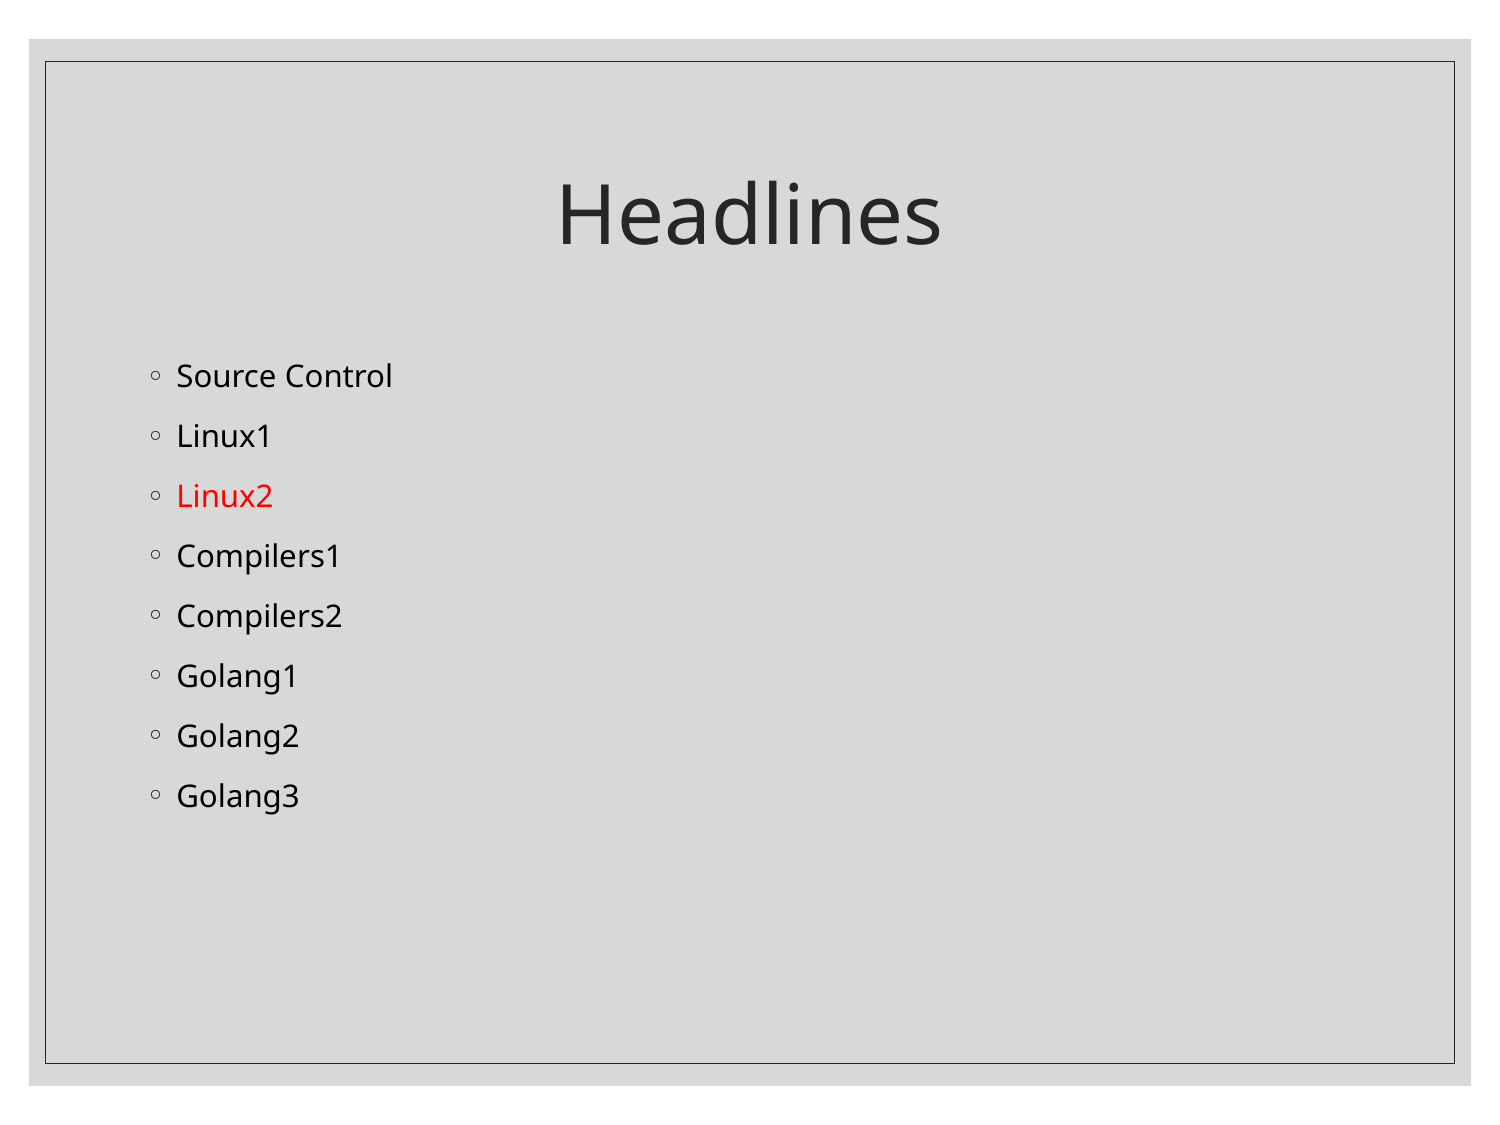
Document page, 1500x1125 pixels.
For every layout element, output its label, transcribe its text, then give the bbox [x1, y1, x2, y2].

list Source Control Linux1 Linux2 Compilers1 Compilers2 Golang1 Golang2 Golang3 [131, 345, 1369, 977]
title Headlines [131, 105, 1369, 331]
